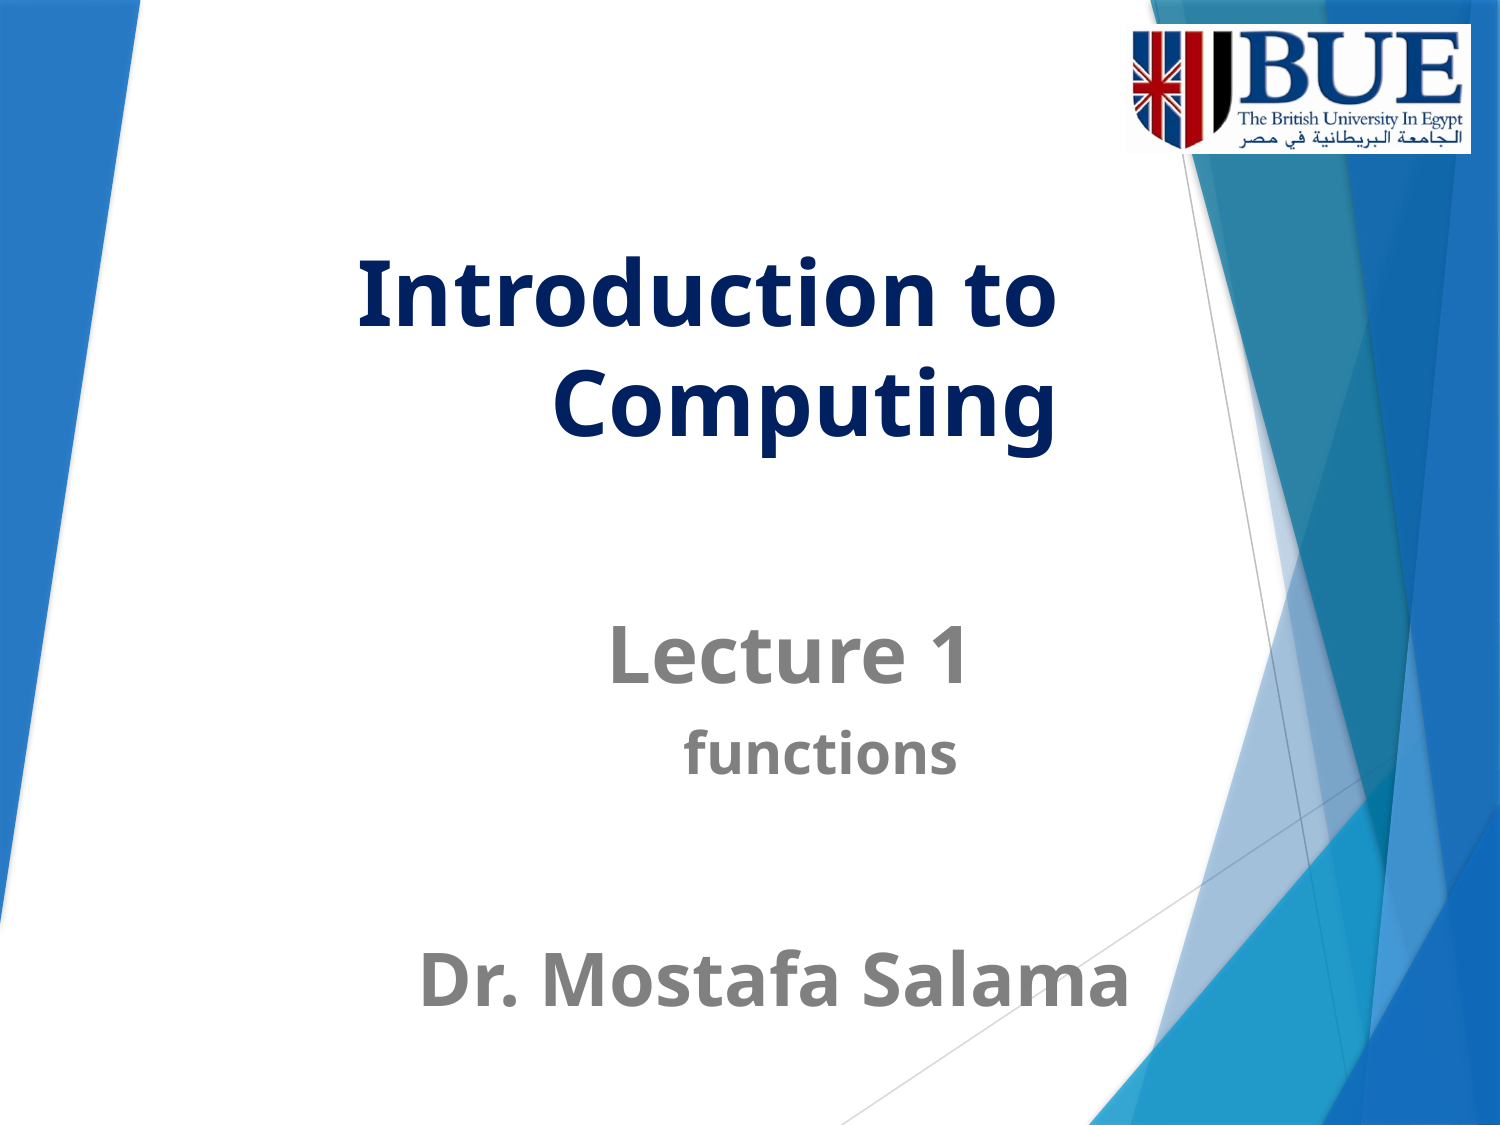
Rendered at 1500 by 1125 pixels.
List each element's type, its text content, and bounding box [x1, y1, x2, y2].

text_box Dr. Mostafa Salama [399, 924, 1149, 1038]
text_box functions [434, 708, 1209, 822]
picture [1124, 24, 1471, 154]
subtitle Lecture 1 [462, 596, 990, 708]
title Introduction to Computing [155, 275, 1075, 463]
